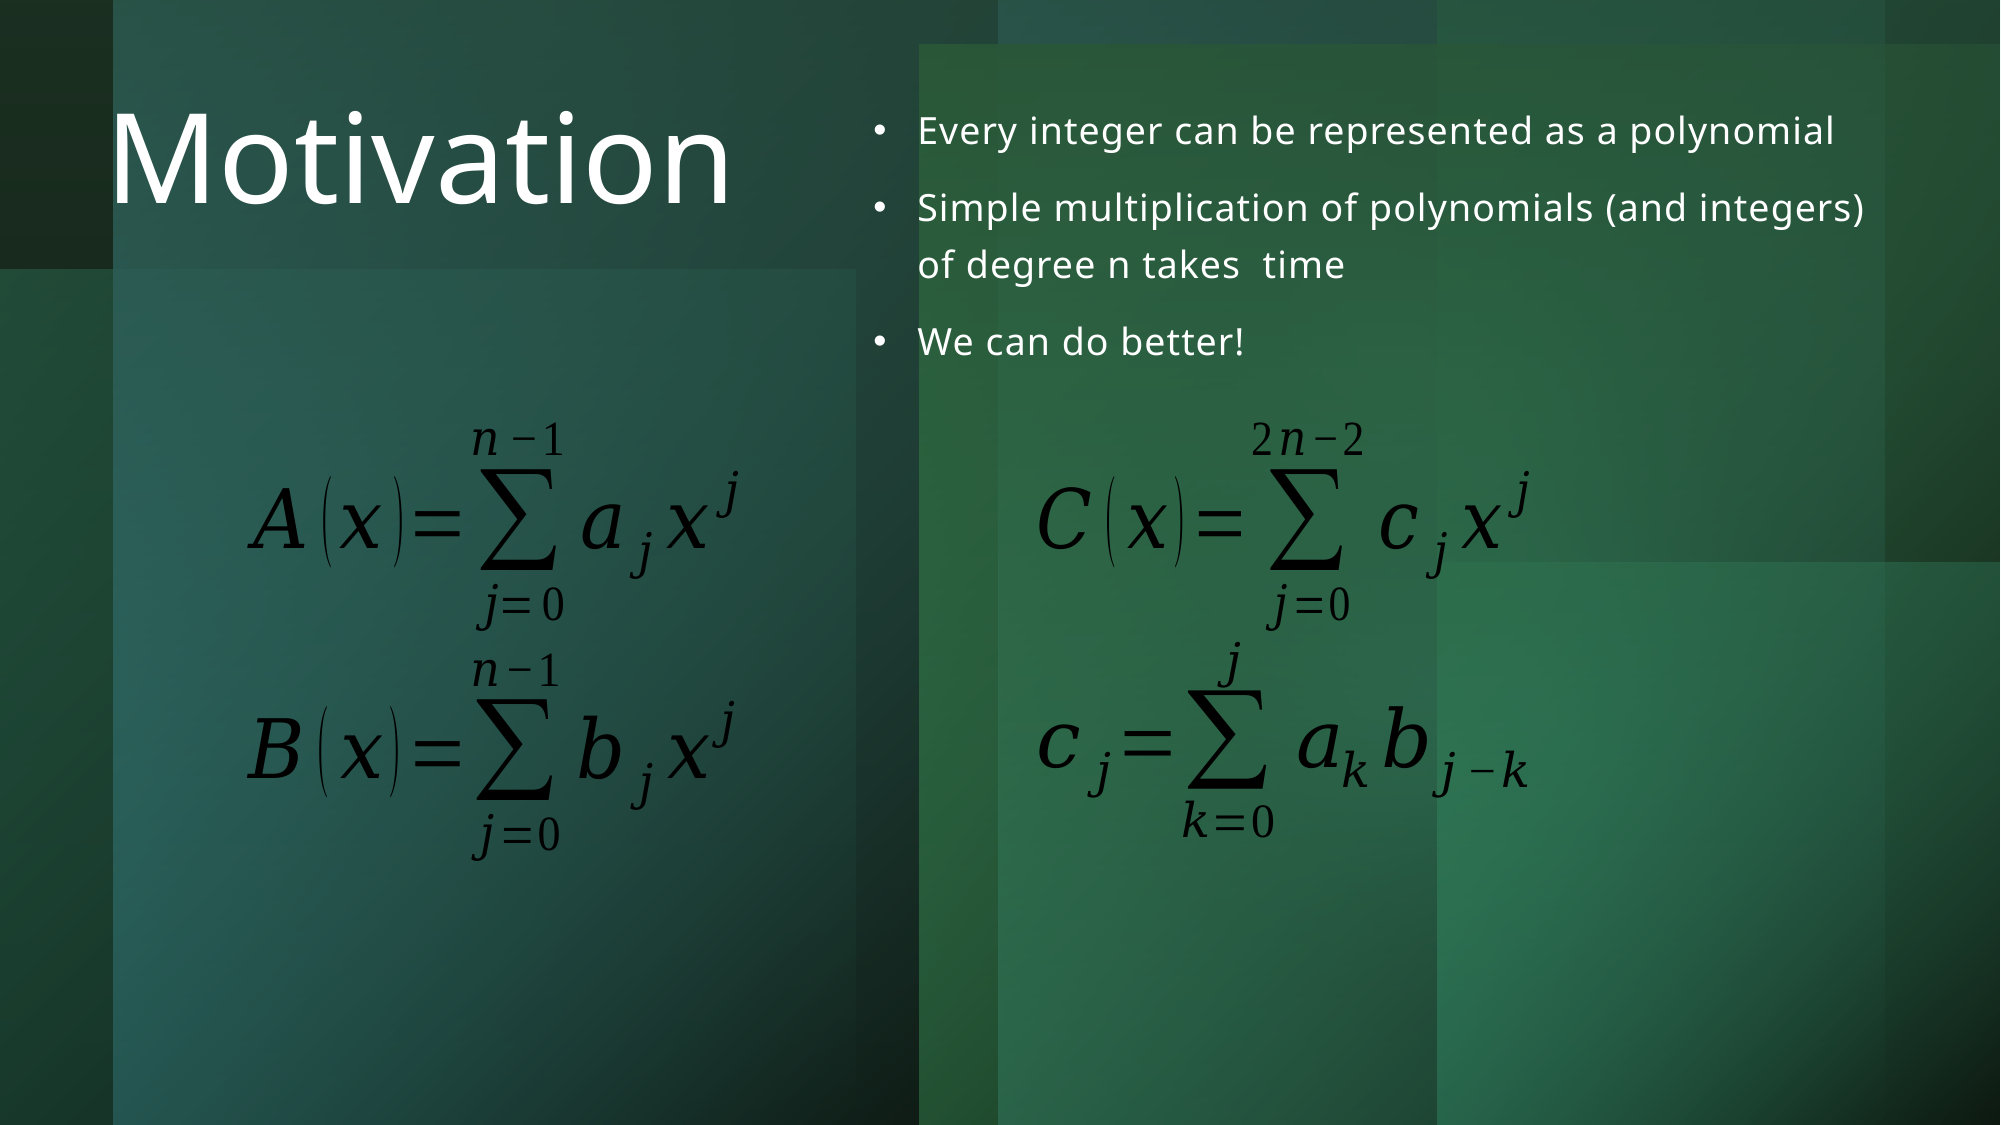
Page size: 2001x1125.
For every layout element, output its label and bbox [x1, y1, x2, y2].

text_box [0, 0, 2000, 1125]
